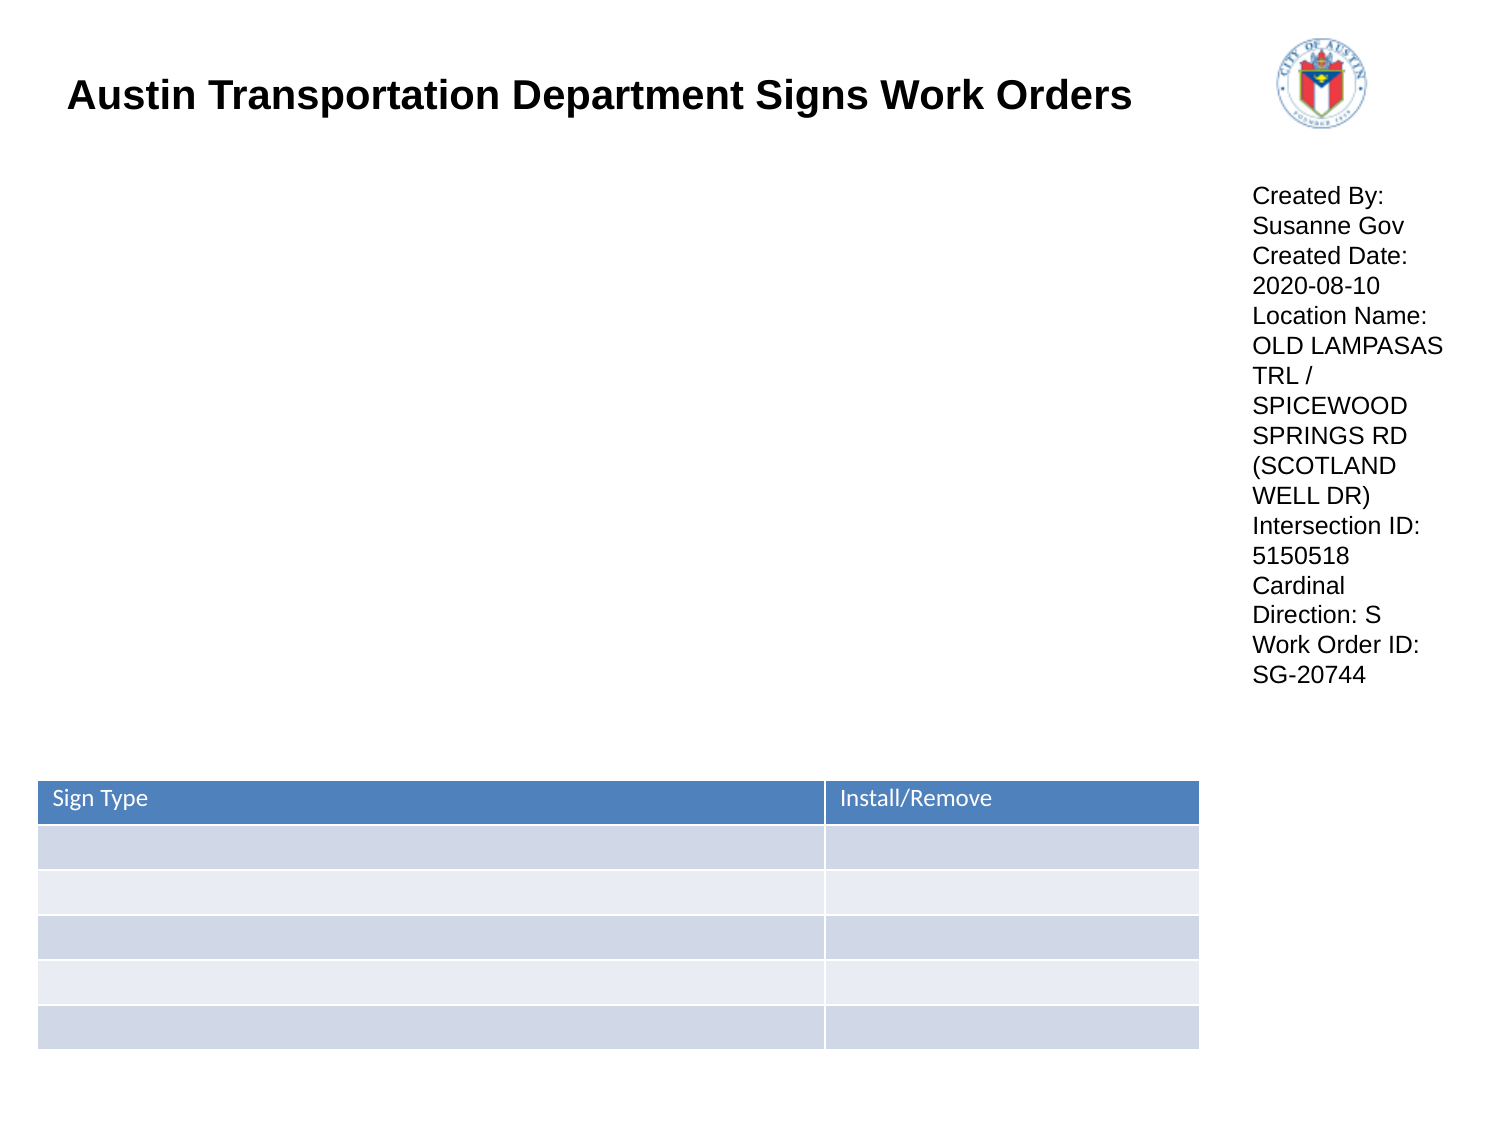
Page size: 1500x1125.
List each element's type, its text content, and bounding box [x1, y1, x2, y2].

table_cell [38, 871, 824, 914]
text_box Austin Transportation Department Signs Work Orders [51, 60, 1149, 125]
text_box Created By: Susanne Gov Created Date: 2020-08-10 Location Name: OLD LAMPASAS TRL / SPICEWOOD SPRINGS RD (SCOTLAND WELL DR) Intersection ID: 5150518 Cardinal Direction: S Work Order ID: SG-20744 [1237, 172, 1463, 697]
table_header Install/Remove [826, 781, 1199, 824]
table_cell [826, 826, 1199, 869]
table_cell [826, 916, 1199, 959]
table_cell [38, 961, 824, 1004]
table_cell [826, 1006, 1199, 1049]
table_cell [38, 916, 824, 959]
table_cell [826, 961, 1199, 1004]
table_header Sign Type [38, 781, 824, 824]
table_cell [38, 826, 824, 869]
table_cell [38, 1006, 824, 1049]
picture [1274, 37, 1369, 132]
table_cell [826, 871, 1199, 914]
